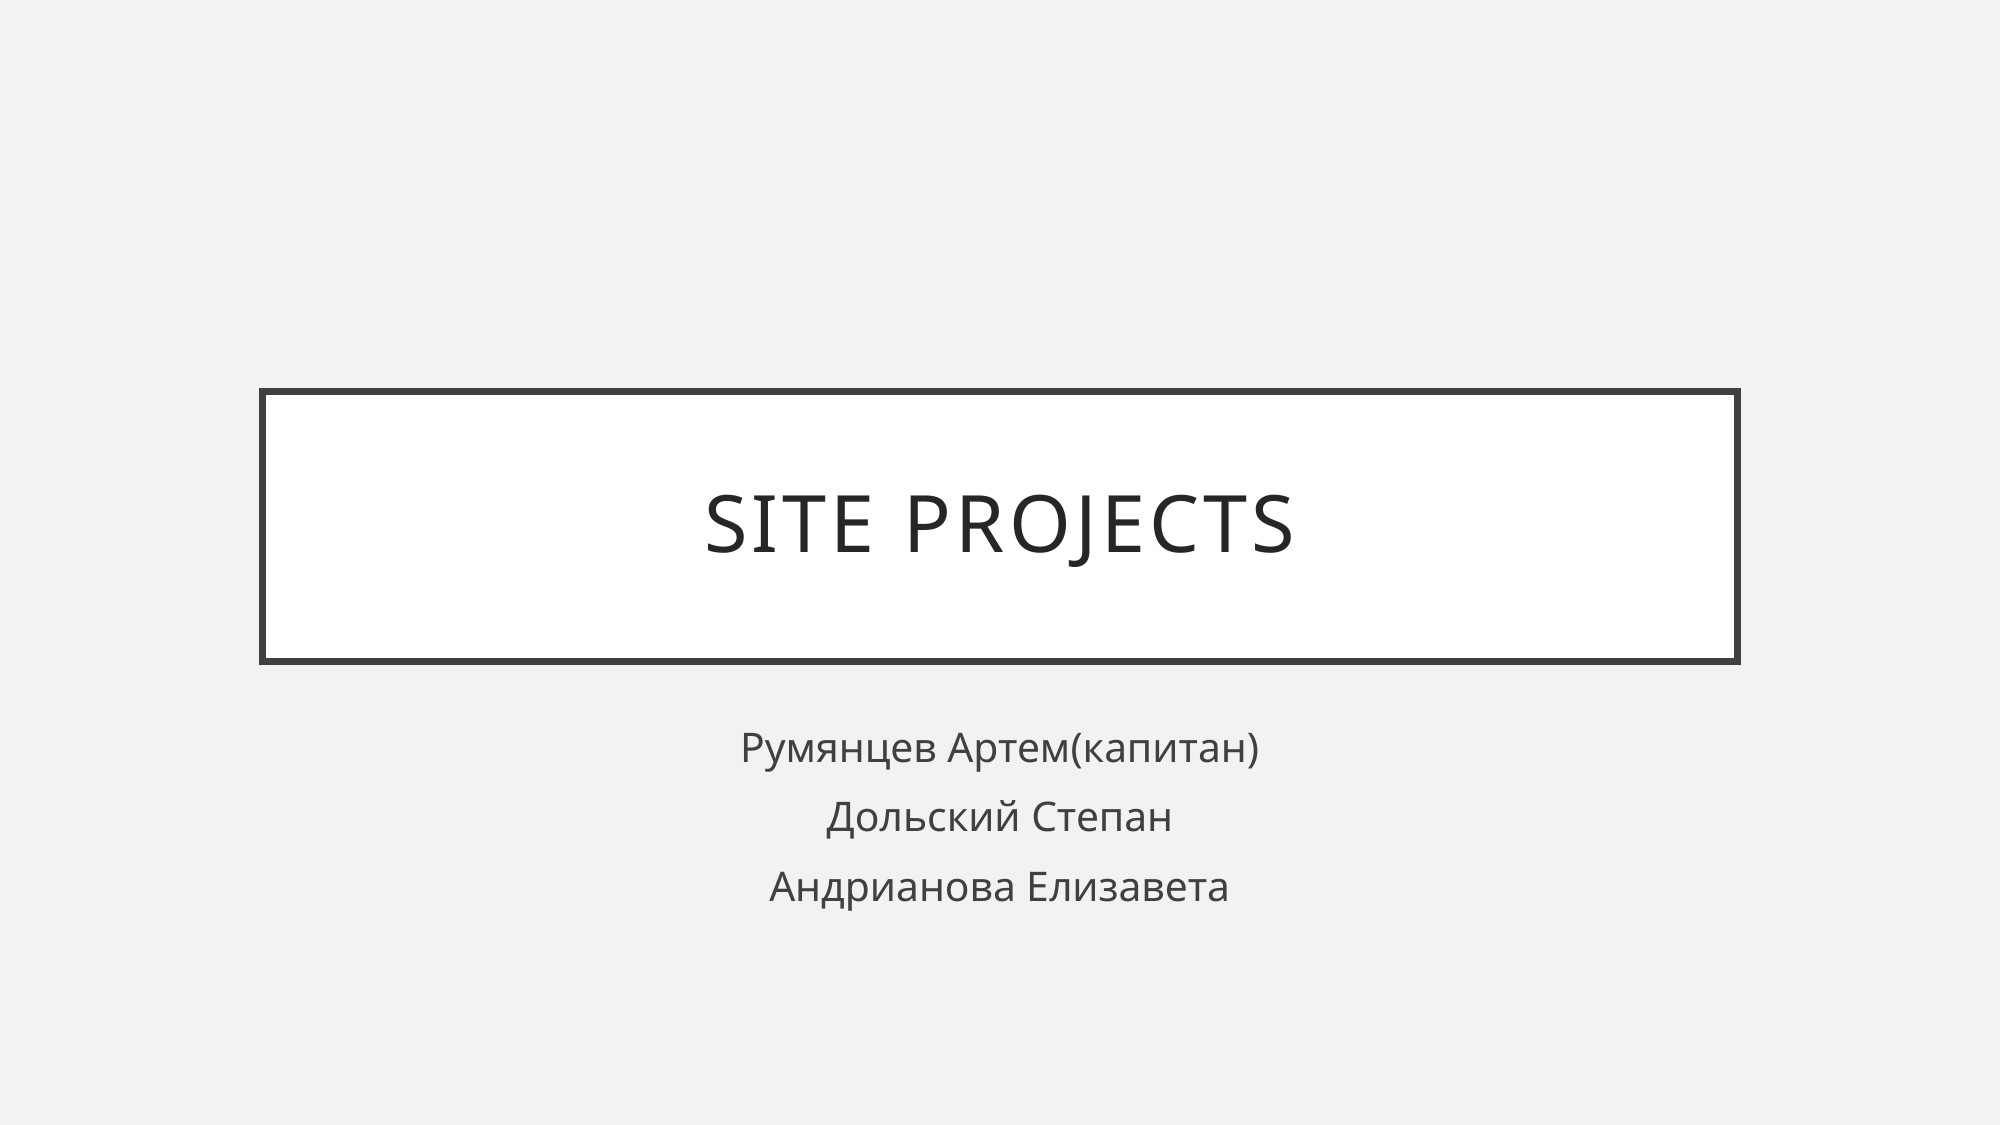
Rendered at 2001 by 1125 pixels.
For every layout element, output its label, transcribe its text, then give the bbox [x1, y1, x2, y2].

title Site projects [259, 388, 1741, 665]
subtitle Румянцев Артем(капитан) Дольский Степан Андрианова Елизавета [442, 713, 1558, 918]
